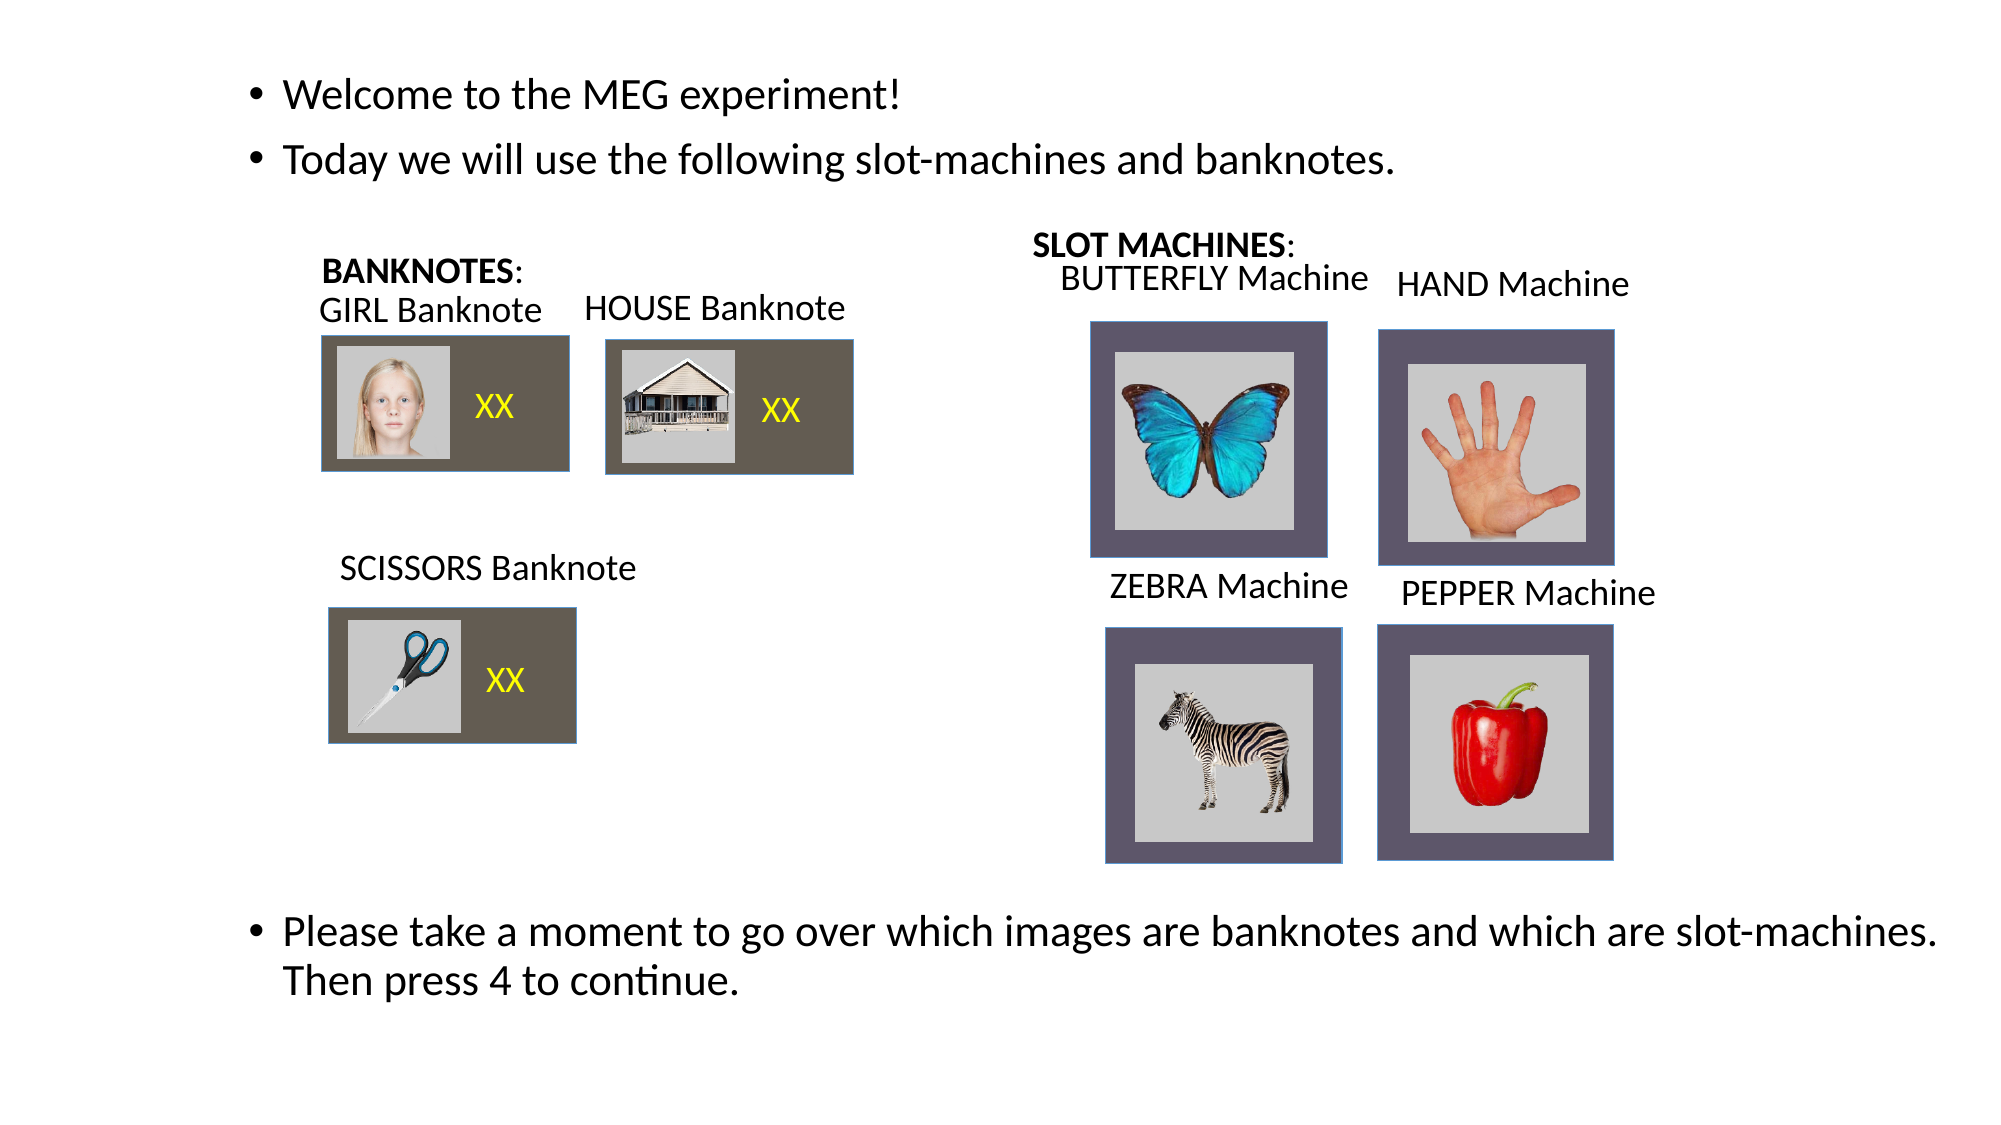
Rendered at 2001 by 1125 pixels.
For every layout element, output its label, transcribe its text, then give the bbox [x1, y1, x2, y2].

picture [1408, 364, 1586, 542]
text_box [1378, 329, 1615, 560]
picture [1410, 655, 1589, 833]
list Welcome to the MEG experiment! Today we will use the following slot-machines and banknotes. Please take a moment to go over which images are banknotes and which are slot-machines. Then press 4 to continue. [233, 63, 1959, 1020]
picture [348, 619, 461, 733]
text_box [1105, 627, 1343, 864]
text_box XX [460, 373, 556, 434]
text_box HAND Machine [1382, 251, 1653, 311]
text_box XX [471, 647, 567, 708]
text_box [1090, 321, 1328, 558]
text_box HOUSE Banknote [569, 275, 874, 335]
picture [1135, 664, 1313, 842]
text_box [605, 339, 854, 475]
text_box [321, 335, 570, 472]
text_box ZEBRA Machine [1094, 553, 1452, 614]
picture [622, 350, 735, 463]
text_box [1377, 624, 1614, 861]
text_box SCISSORS Banknote [325, 535, 679, 596]
text_box SLOT MACHINES: [1017, 212, 1312, 273]
text_box [328, 607, 577, 744]
text_box PEPPER Machine [1386, 560, 1839, 621]
picture [1115, 352, 1294, 530]
text_box XX [746, 377, 842, 438]
text_box BUTTERFLY Machine [1045, 245, 1424, 305]
text_box GIRL Banknote [304, 277, 568, 338]
picture [337, 346, 450, 459]
text_box BANKNOTES: [307, 238, 540, 299]
